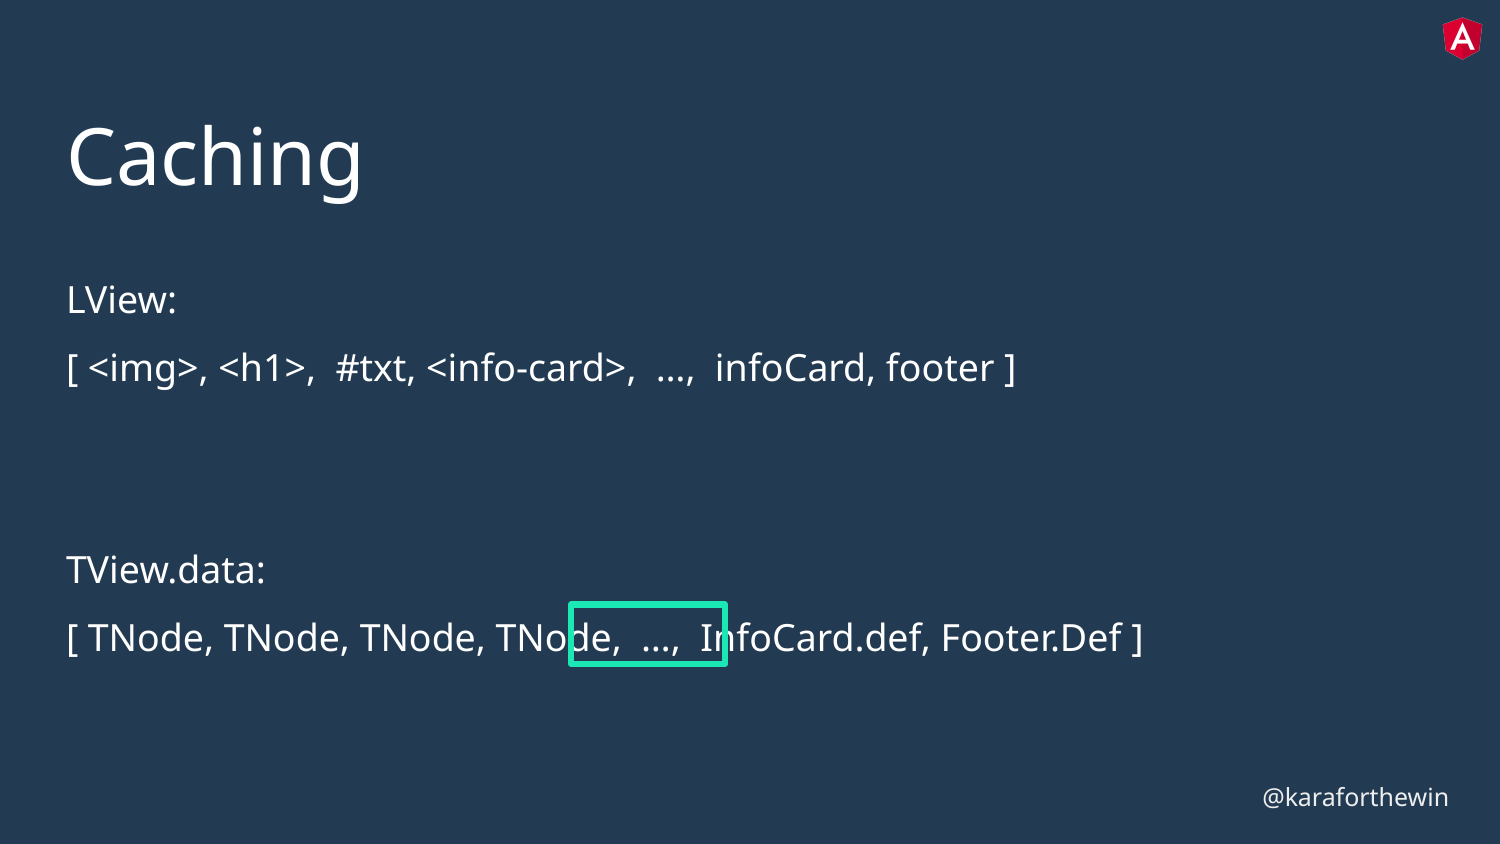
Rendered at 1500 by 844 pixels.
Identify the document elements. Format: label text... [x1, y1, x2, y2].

picture [1436, 11, 1489, 64]
text_box LView: [ <img>, <h1>, #txt, <info-card>, …, infoCard, footer ] TView.data: [ TNode, TNode, TNode, TNode, …, InfoCard.def, Footer.Def ] [51, 238, 1475, 731]
title Caching [51, 91, 1390, 216]
text_box [571, 604, 726, 664]
